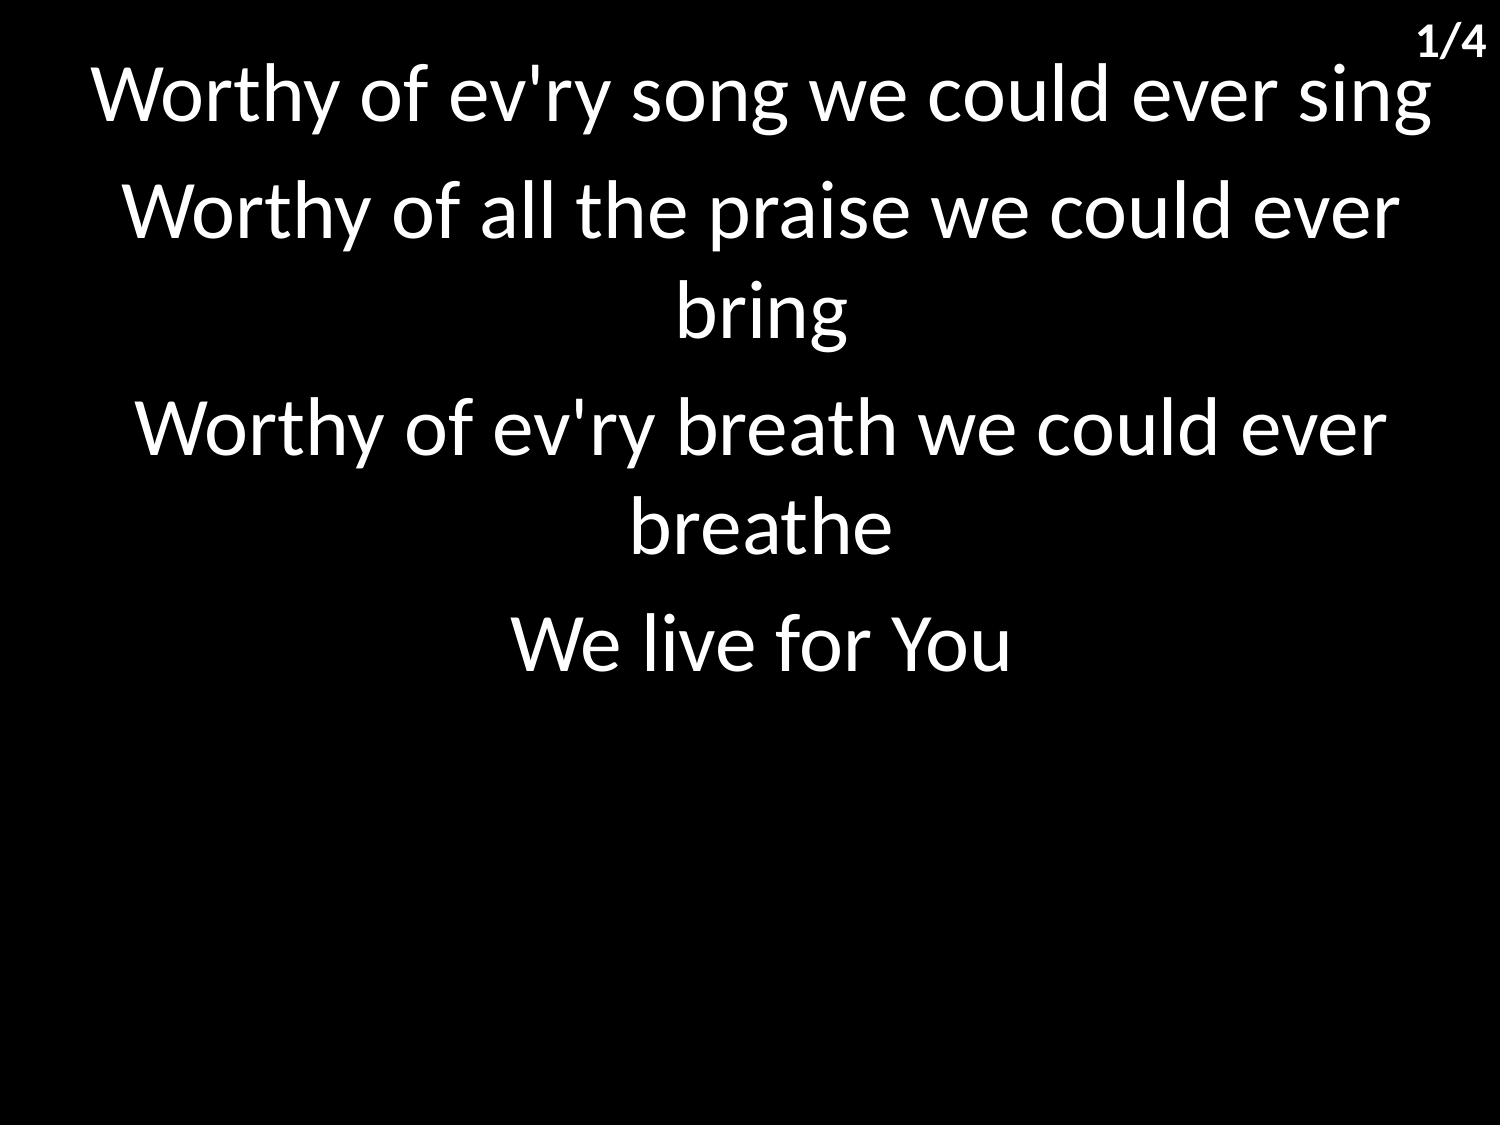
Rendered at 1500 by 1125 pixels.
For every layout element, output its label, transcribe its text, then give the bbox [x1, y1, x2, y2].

subtitle Worthy of ev'ry song we could ever sing Worthy of all the praise we could ever bring Worthy of ev'ry breath we could ever breathe We live for You [53, 30, 1471, 1094]
text_box 1/4 [1399, 0, 1500, 75]
